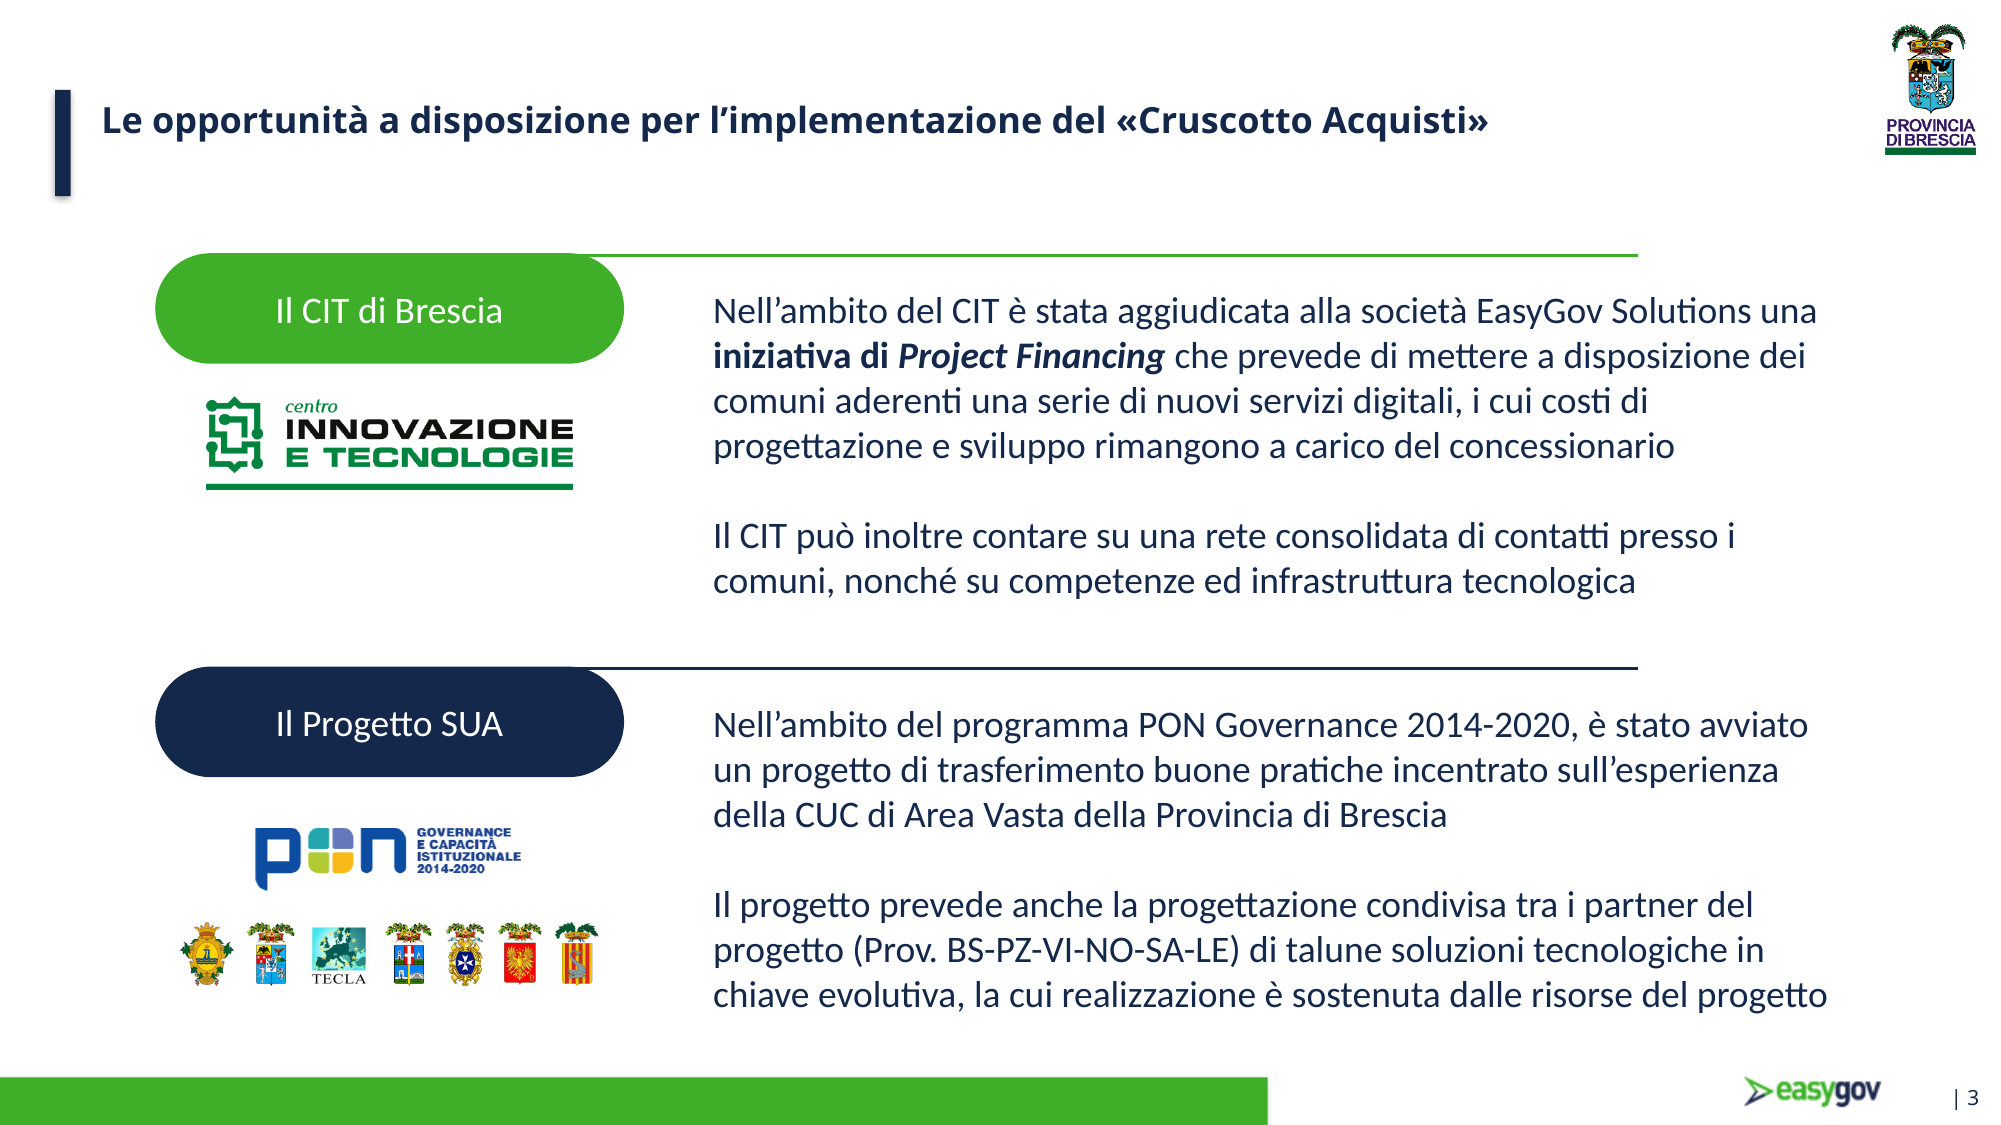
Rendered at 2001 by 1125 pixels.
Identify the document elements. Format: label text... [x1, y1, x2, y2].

picture [1885, 24, 1976, 156]
text_box Nell’ambito del programma PON Governance 2014-2020, è stato avviato un progetto di trasferimento buone pratiche incentrato sull’esperienza della CUC di Area Vasta della Provincia di Brescia Il progetto prevede anche la progettazione condivisa tra i partner del progetto (Prov. BS-PZ-VI-NO-SA-LE) di talune soluzioni tecnologiche in chiave evolutiva, la cui realizzazione è sostenuta dalle risorse del progetto [698, 692, 1851, 1022]
picture [234, 801, 545, 918]
text_box Nell’ambito del CIT è stata aggiudicata alla società EasyGov Solutions una iniziativa di Project Financing che prevede di mettere a disposizione dei comuni aderenti una serie di nuovi servizi digitali, i cui costi di progettazione e sviluppo rimangono a carico del concessionario Il CIT può inoltre contare su una rete consolidata di contatti presso i comuni, nonché su competenze ed infrastruttura tecnologica [1643, 278, 1843, 609]
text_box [180, 922, 600, 986]
title Le opportunità a disposizione per l’implementazione del «Cruscotto Acquisti» [86, 90, 1880, 149]
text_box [157, 255, 1639, 776]
picture [1740, 1066, 1886, 1112]
picture [206, 395, 574, 491]
